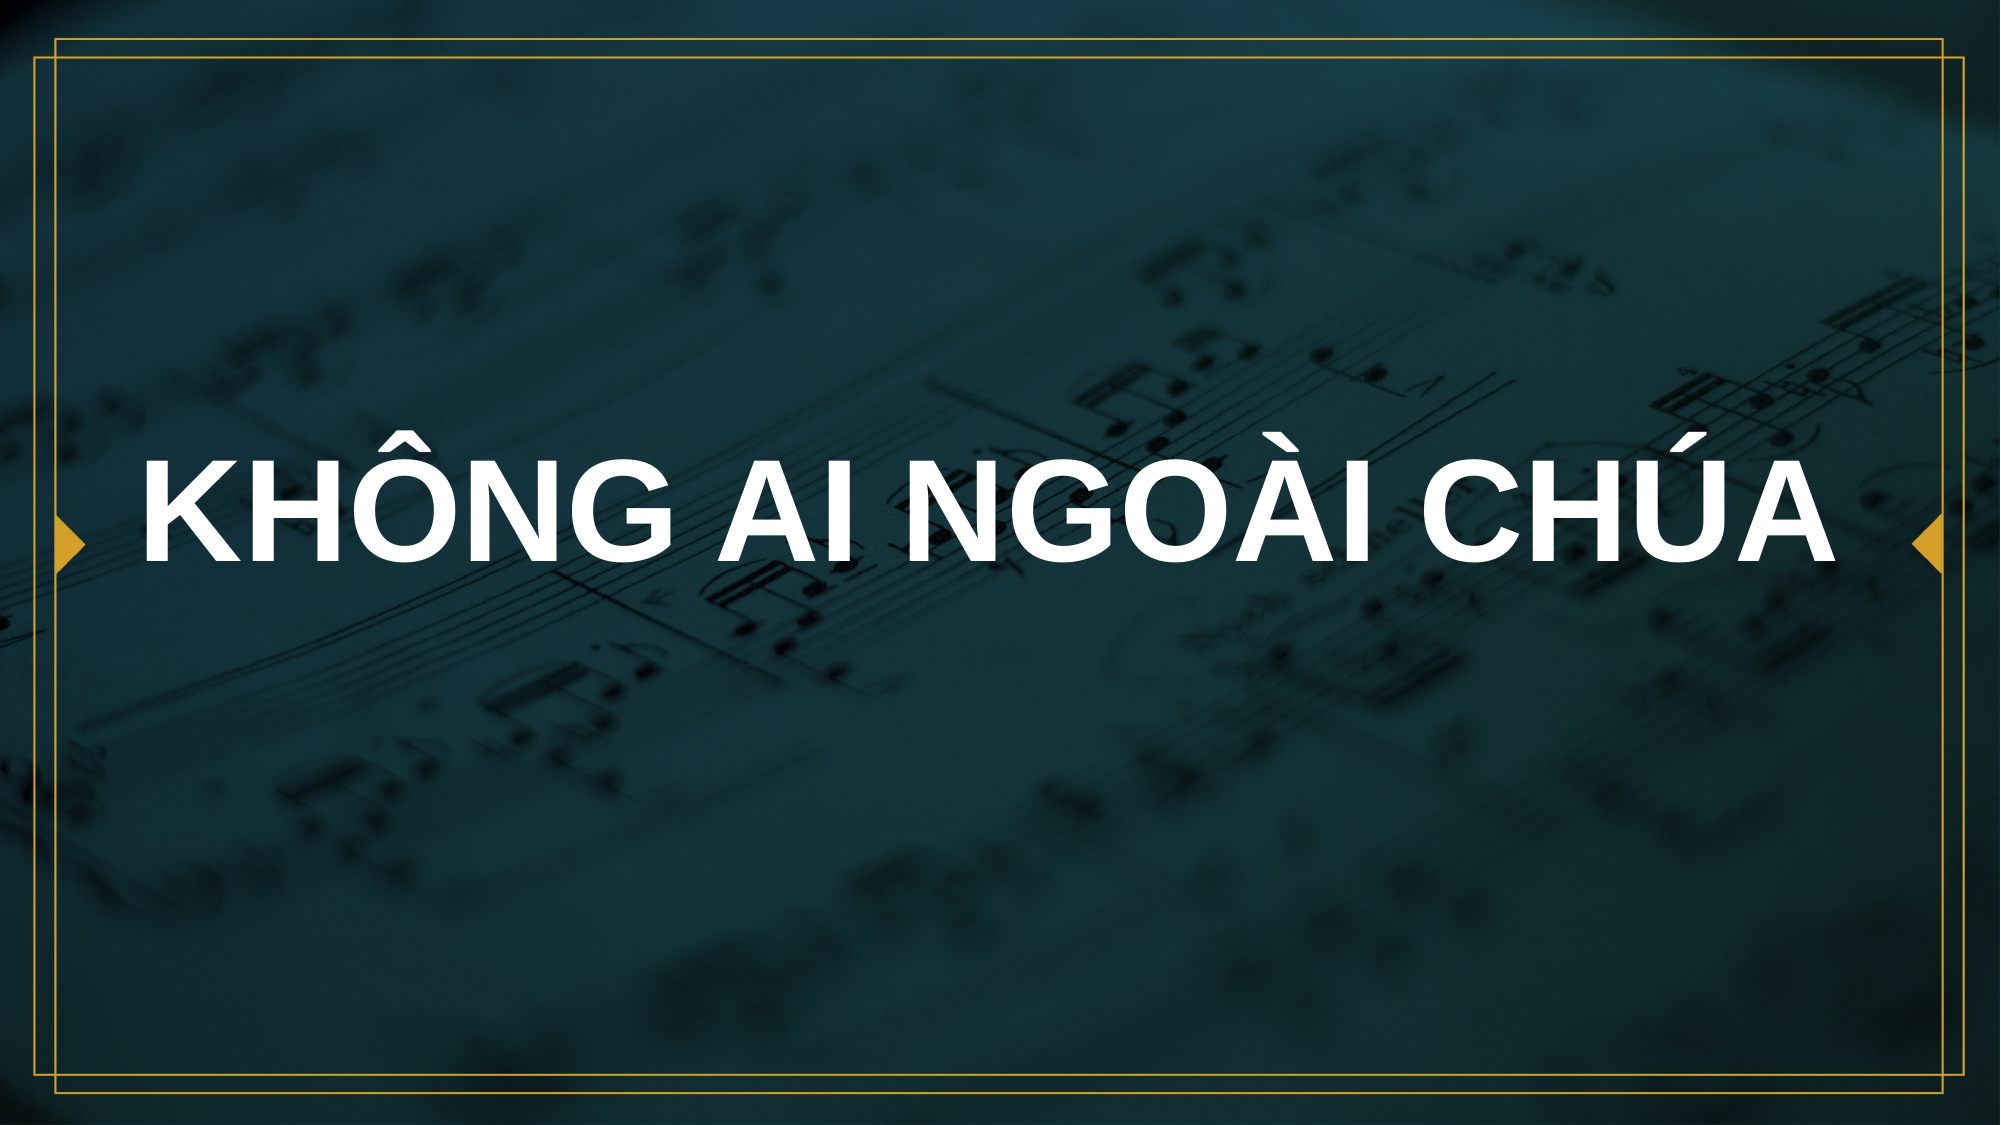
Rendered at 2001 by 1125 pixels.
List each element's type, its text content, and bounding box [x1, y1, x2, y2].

picture [0, 0, 2000, 1125]
title KHÔNG AI NGOÀI CHÚA [103, 151, 1875, 821]
